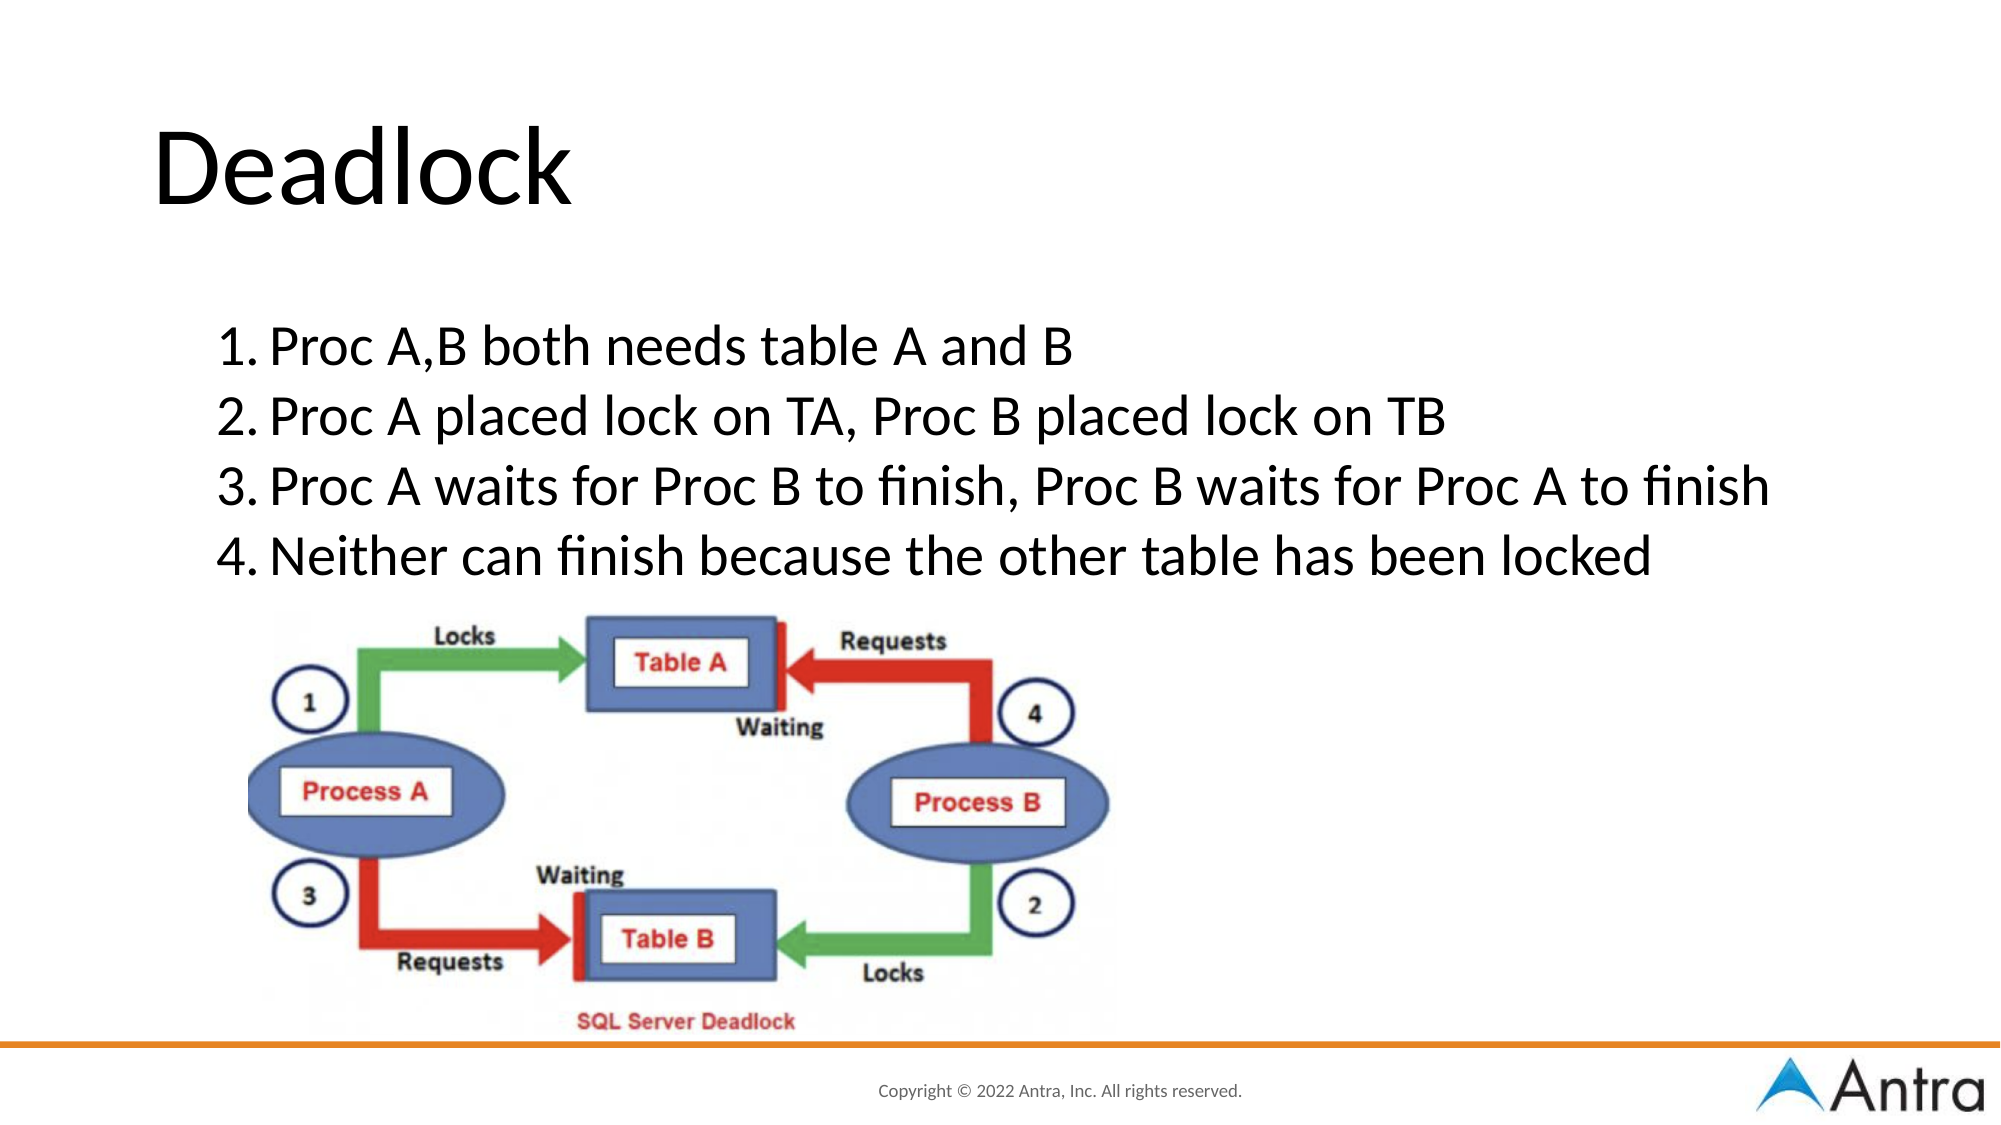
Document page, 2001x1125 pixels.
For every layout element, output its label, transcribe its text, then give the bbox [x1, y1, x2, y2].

text_box Deadlock [137, 59, 1863, 278]
picture [248, 610, 1117, 1035]
text_box Proc A,B both needs table A and B Proc A placed lock on TA, Proc B placed lock on TB Proc A waits for Proc B to finish, Proc B waits for Proc A to finish Neither can finish because the other table has been locked [183, 299, 1863, 1014]
picture [1745, 1048, 1994, 1122]
